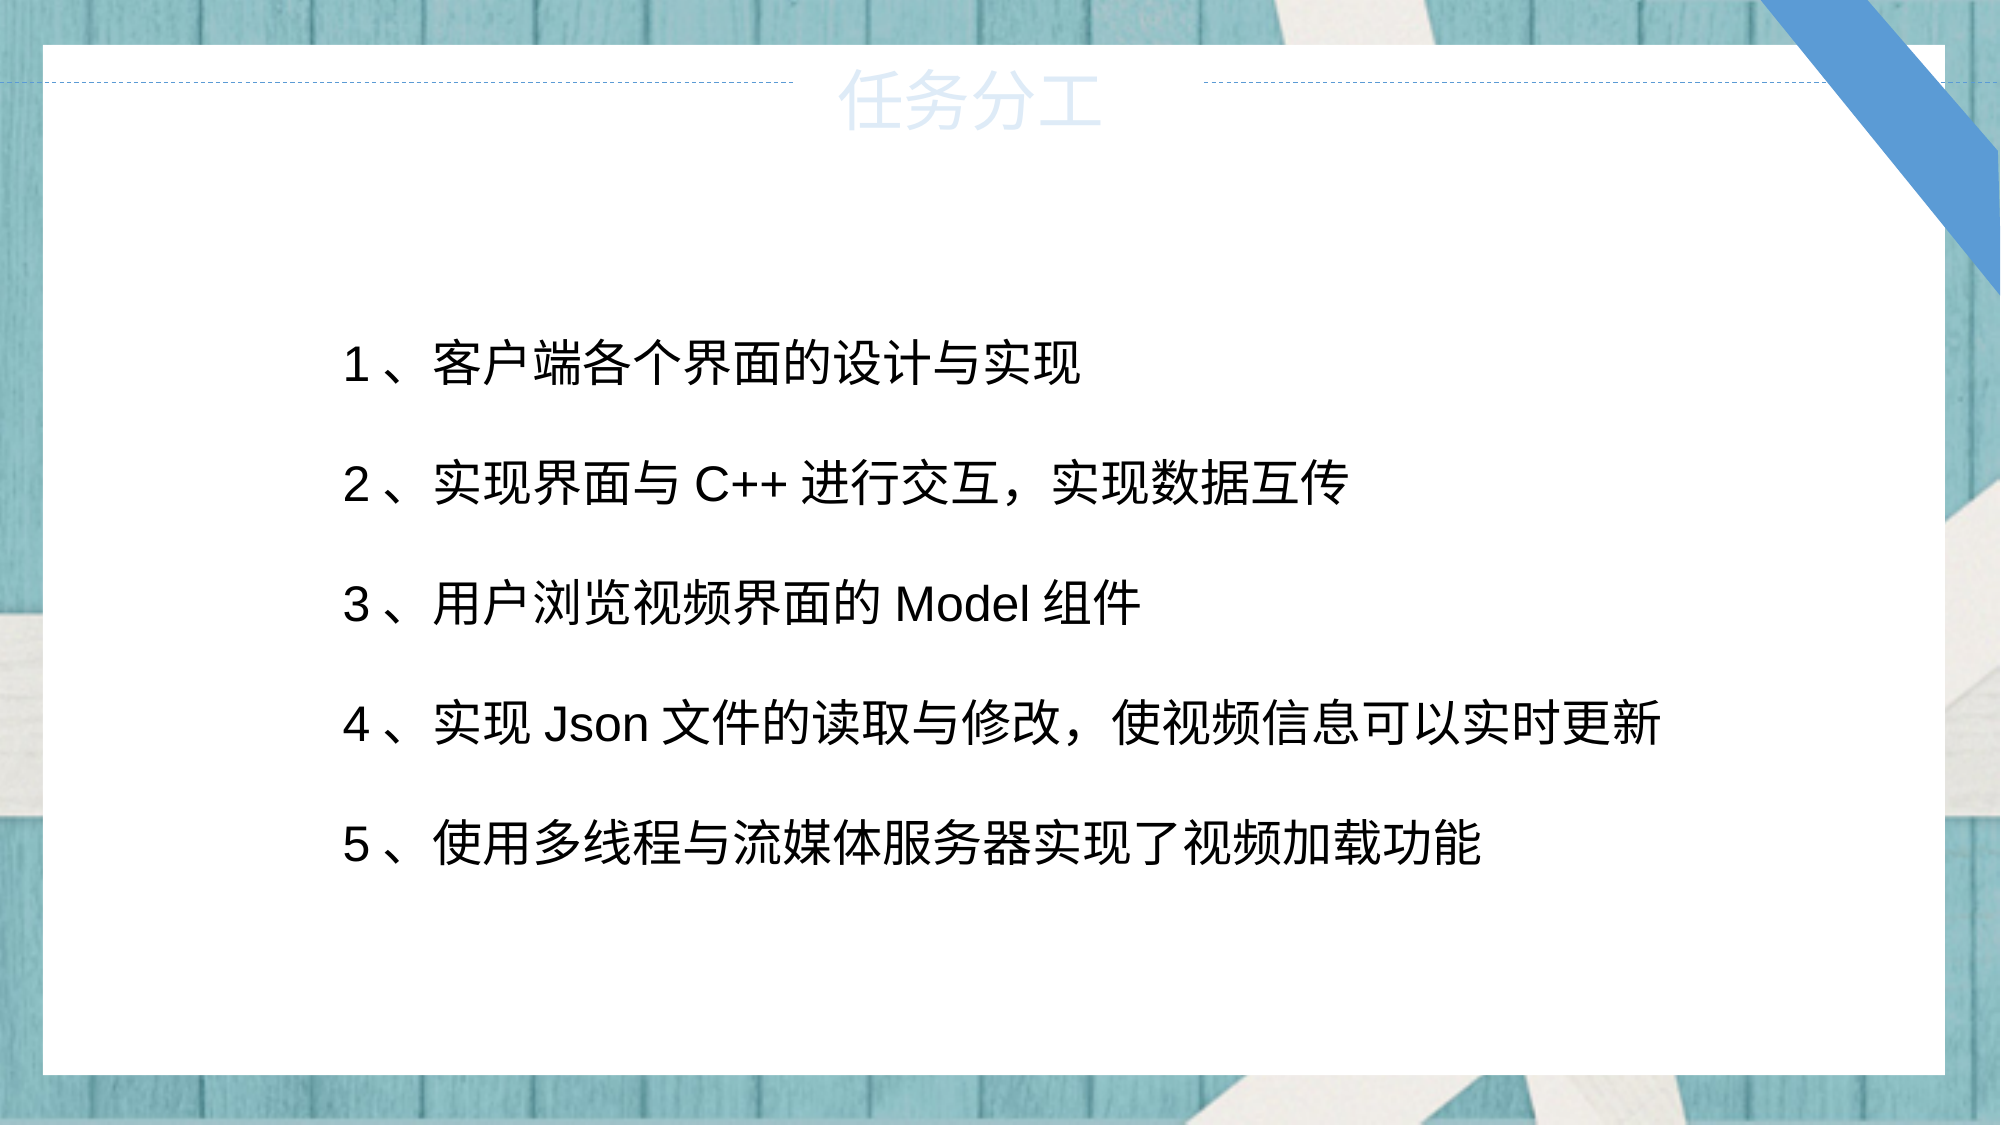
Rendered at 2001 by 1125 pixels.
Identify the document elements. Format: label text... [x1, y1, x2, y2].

text_box 1、客户端各个界面的设计与实现 2、实现界面与C++进行交互，实现数据互传 3、用户浏览视频界面的Model组件 4、实现Json文件的读取与修改，使视频信息可以实时更新 5、使用多线程与流媒体服务器实现了视频加载功能 [177, 264, 1763, 879]
picture [1869, 0, 2000, 190]
picture [0, 0, 2000, 1125]
text_box 任务分工 [822, 51, 1288, 147]
